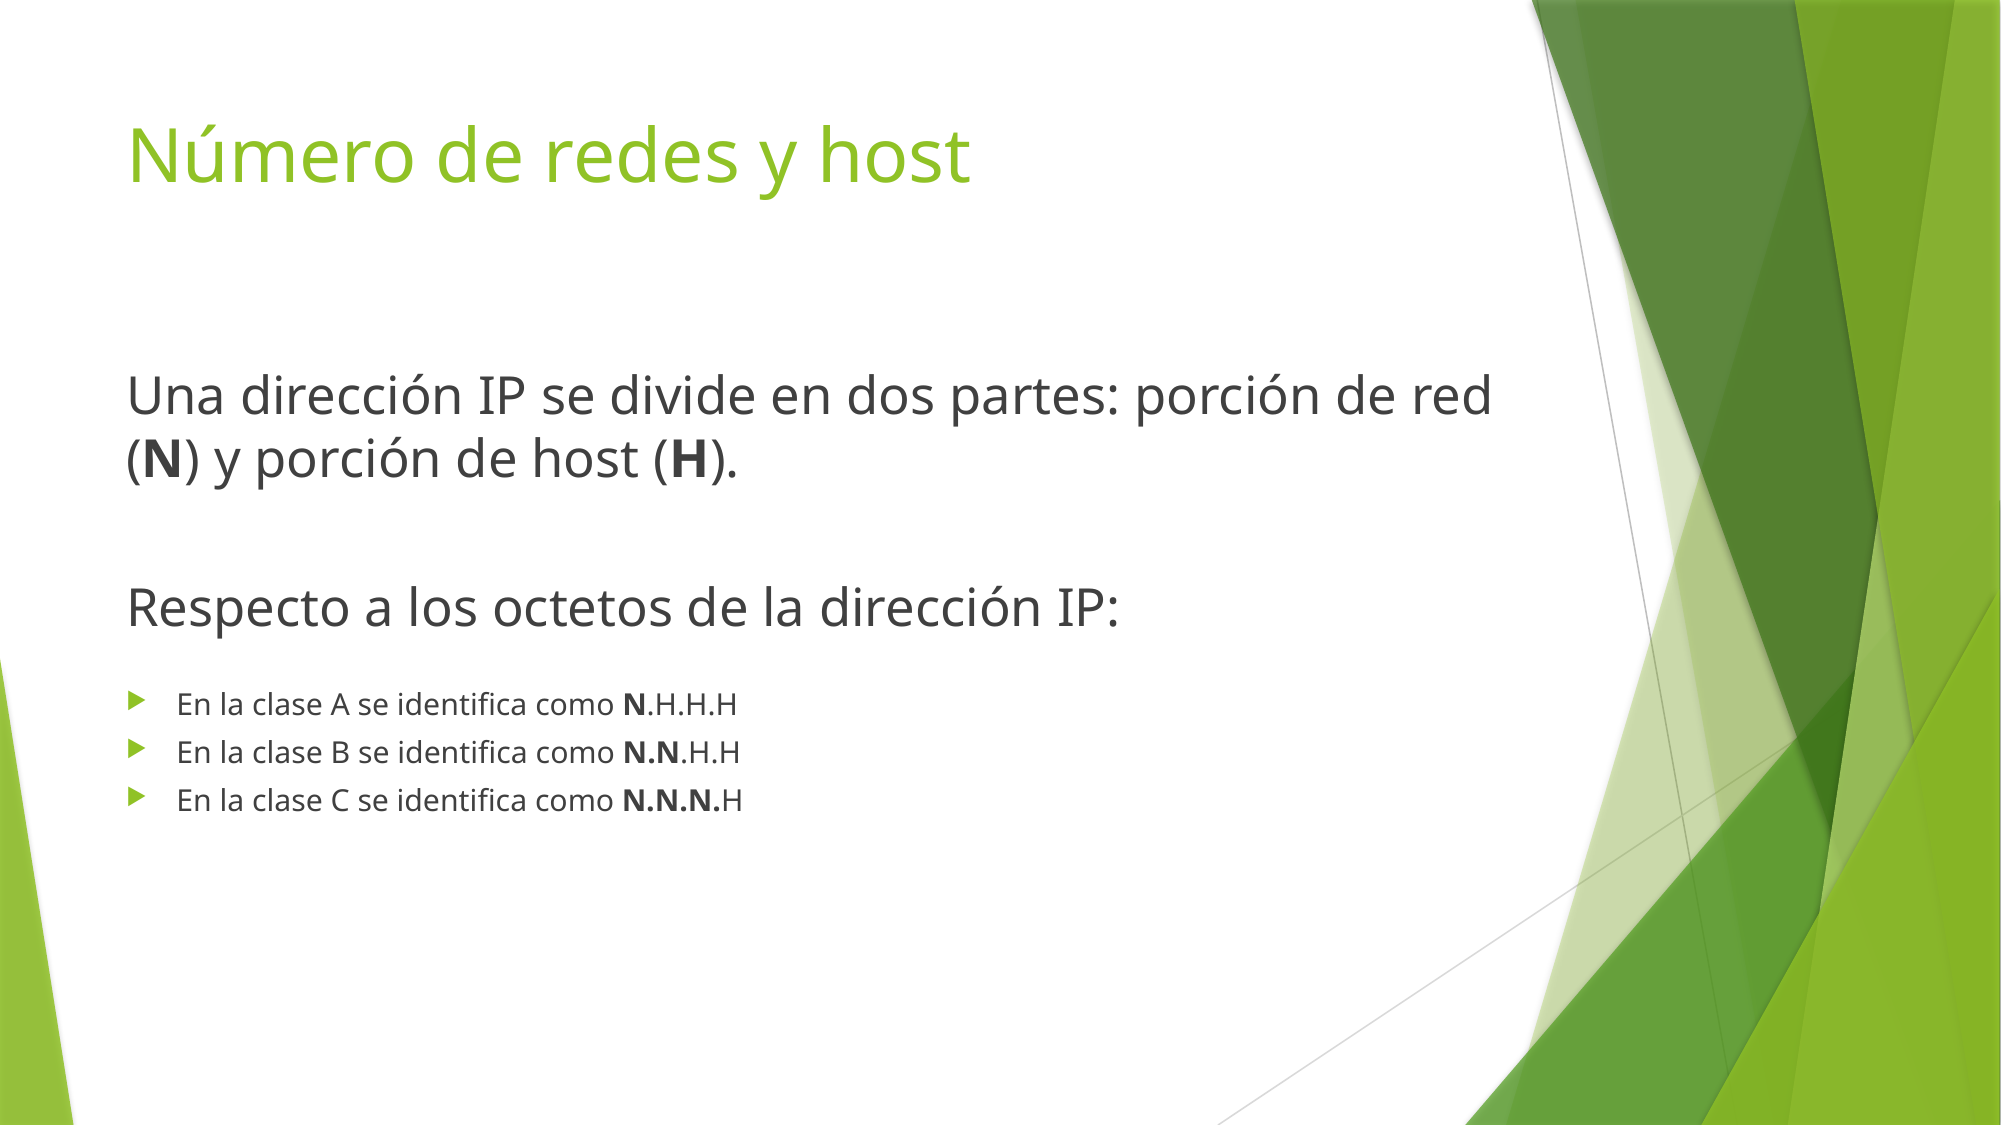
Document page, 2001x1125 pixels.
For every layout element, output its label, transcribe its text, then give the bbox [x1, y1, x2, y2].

title Número de redes y host [111, 99, 1522, 317]
list Una dirección IP se divide en dos partes: porción de red (N) y porción de host (H). Respecto a los octetos de la dirección IP: En la clase A se identifica como N.H.H.H En la clase B se identifica como N.N.H.H En la clase C se identifica como N.N.N.H [111, 354, 1522, 992]
